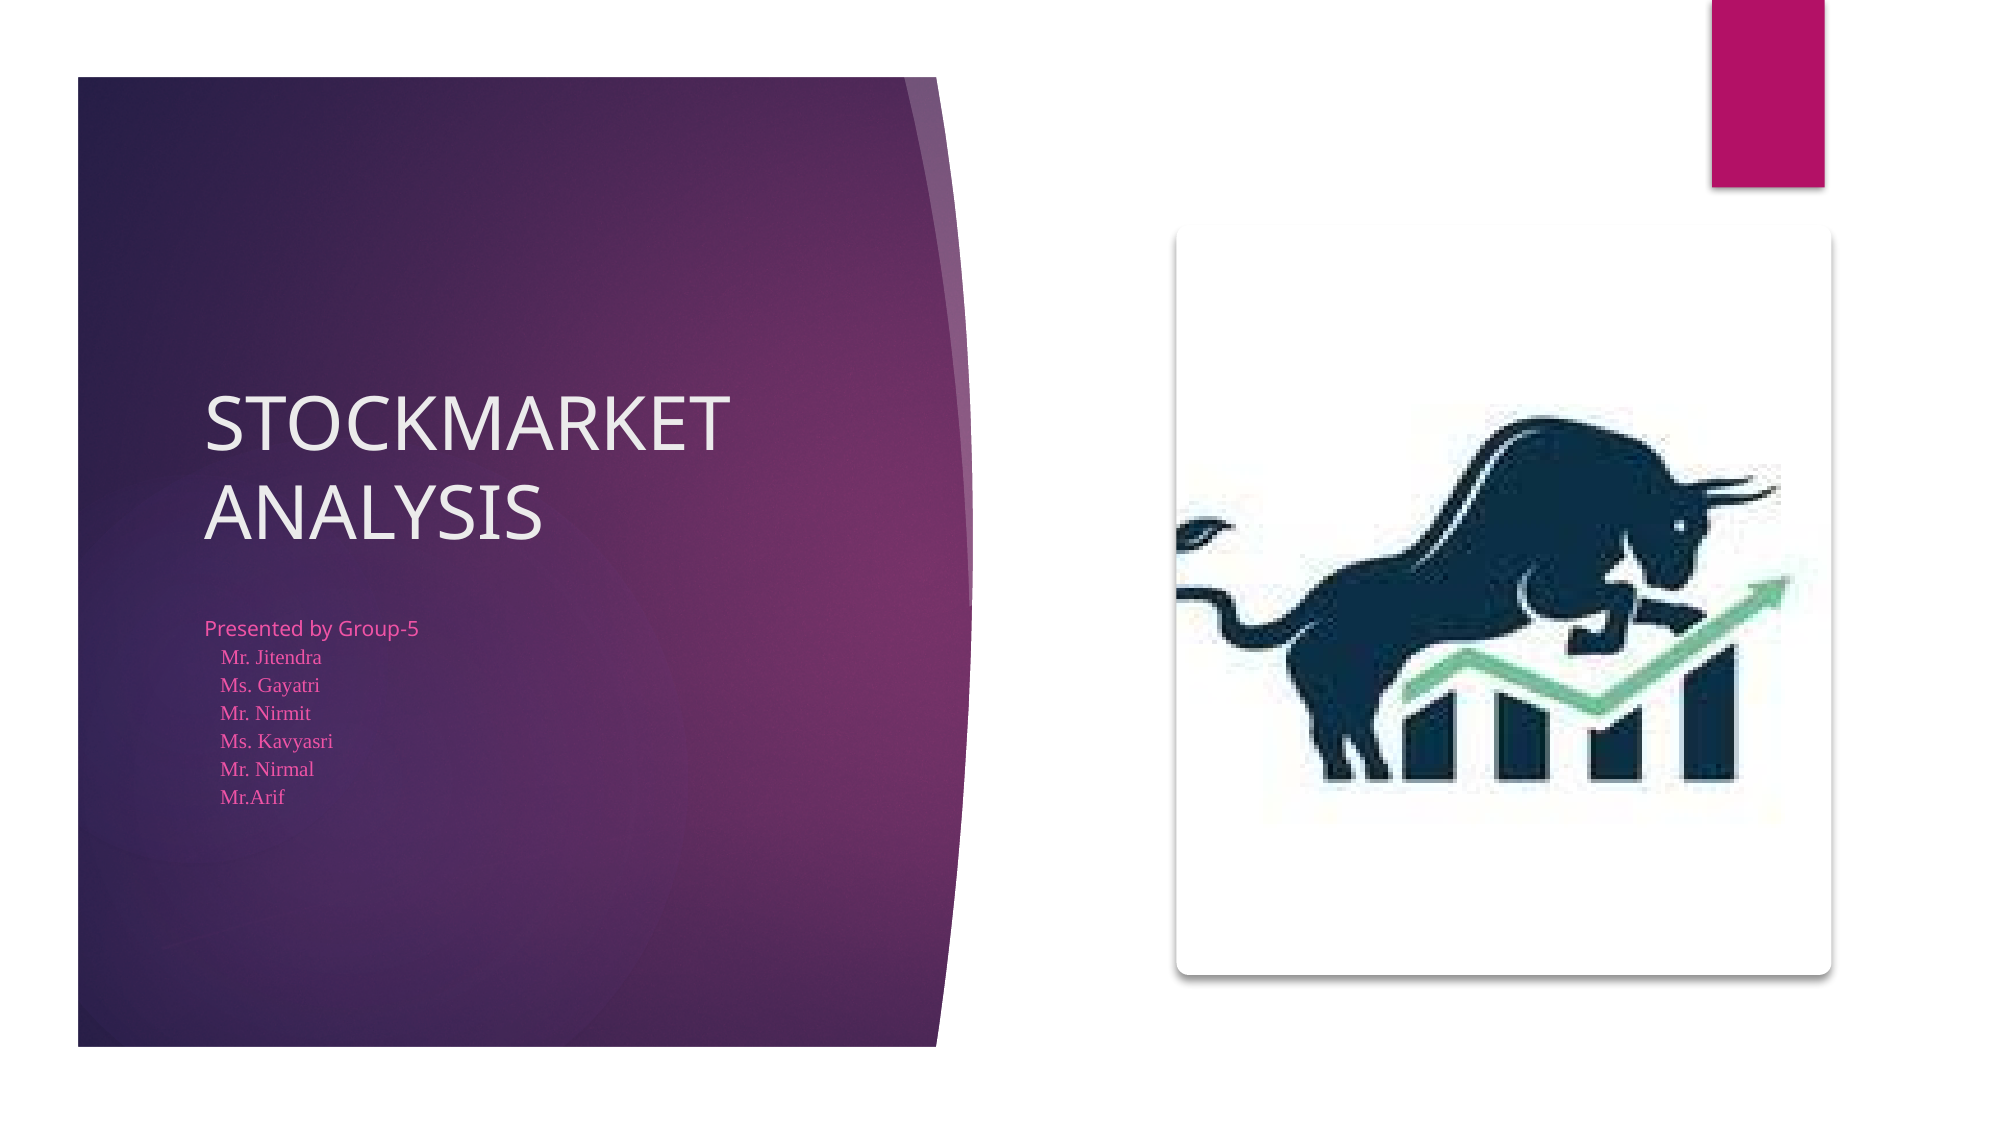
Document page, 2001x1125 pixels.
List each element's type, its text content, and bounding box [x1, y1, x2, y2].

list Presented by Group-5 Mr. Jitendra Ms. Gayatri Mr. Nirmit Ms. Kavyasri Mr. Nirmal Mr.Arif [189, 600, 823, 825]
title STOCKMARKET ANALYSIS [189, 277, 824, 563]
picture [1176, 224, 1832, 976]
